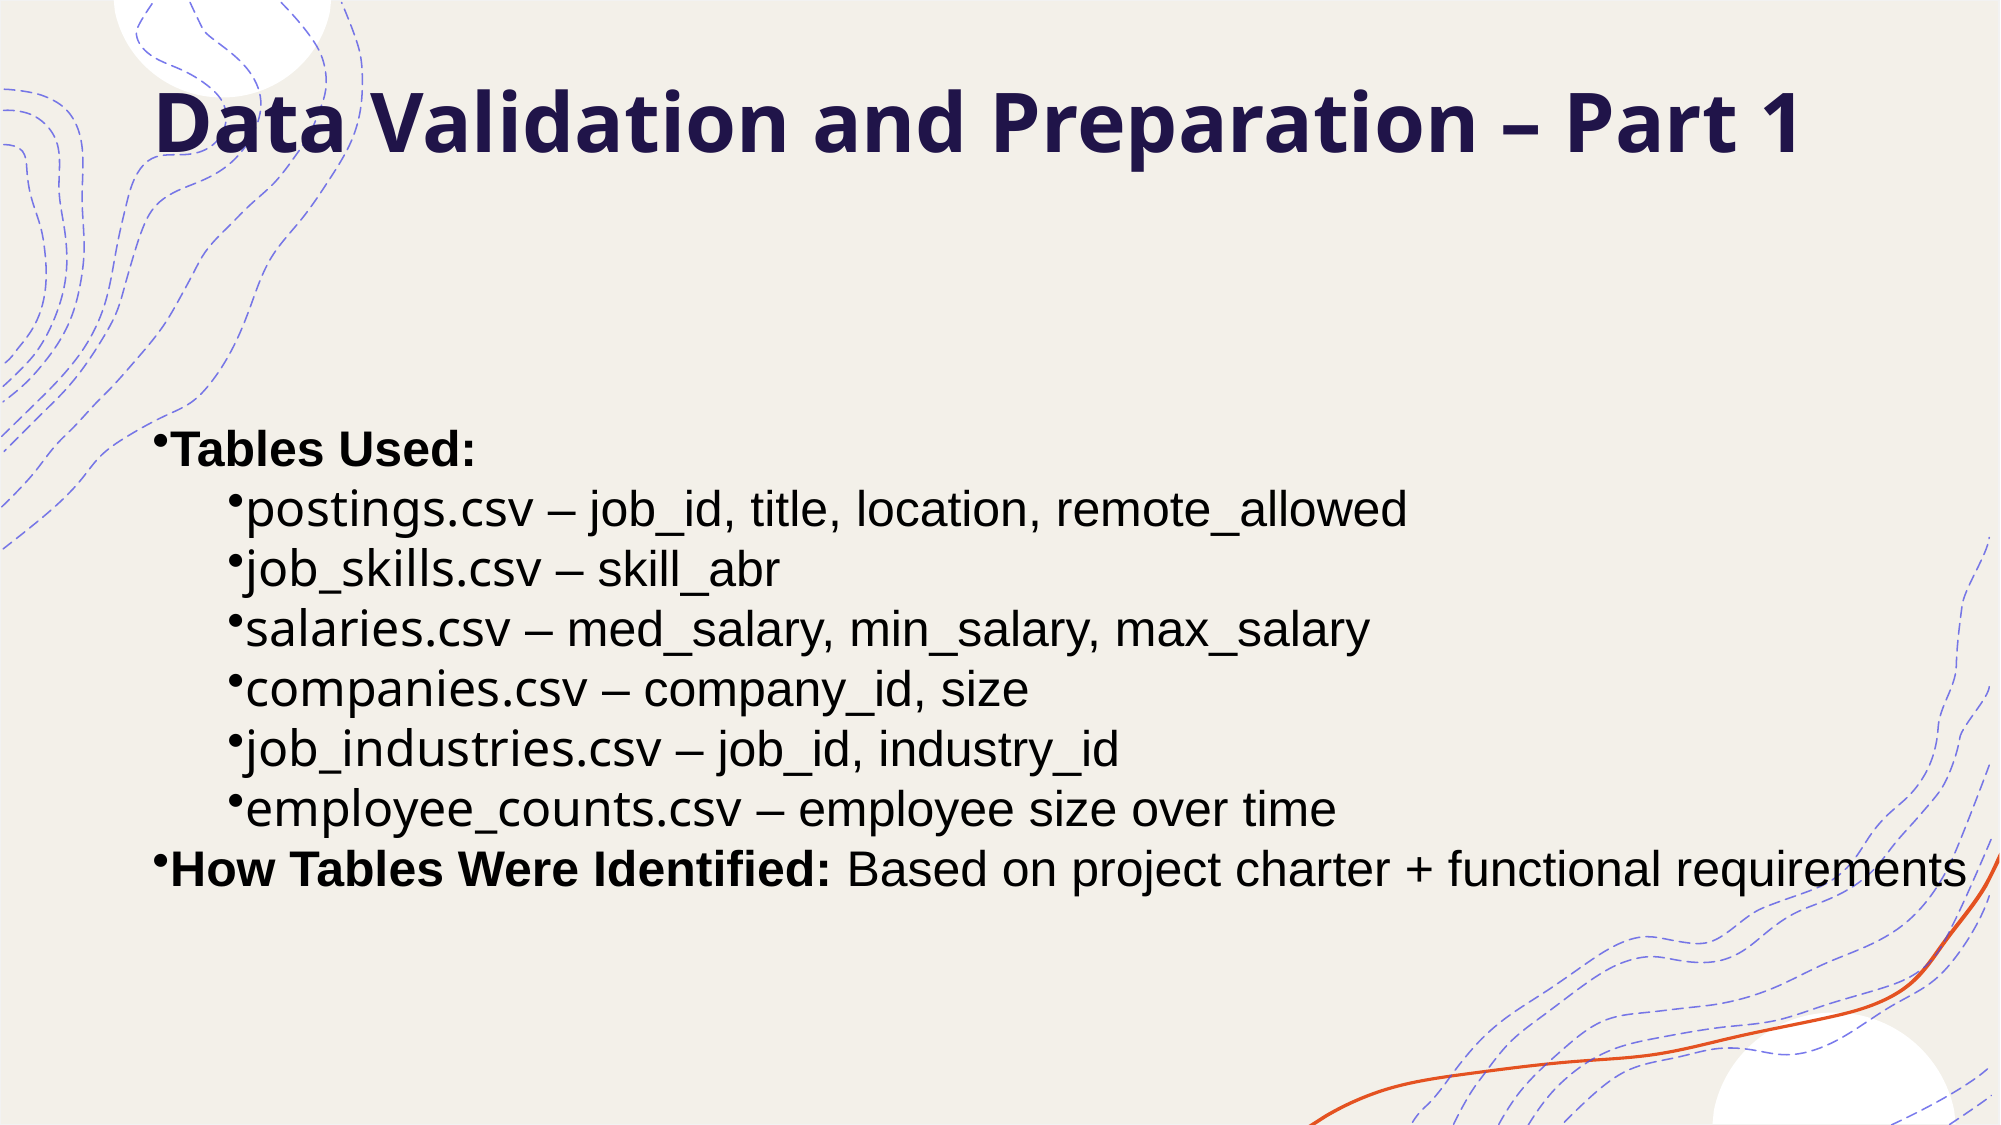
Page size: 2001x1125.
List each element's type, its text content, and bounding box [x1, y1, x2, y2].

list Tables Used: postings.csv – job_id, title, location, remote_allowed job_skills.csv – skill_abr salaries.csv – med_salary, min_salary, max_salary companies.csv – company_id, size job_industries.csv – job_id, industry_id employee_counts.csv – employee size over time How Tables Were Identified: Based on project charter + functional requirements [137, 330, 2000, 983]
title Data Validation and Preparation – Part 1 [137, 59, 1863, 278]
